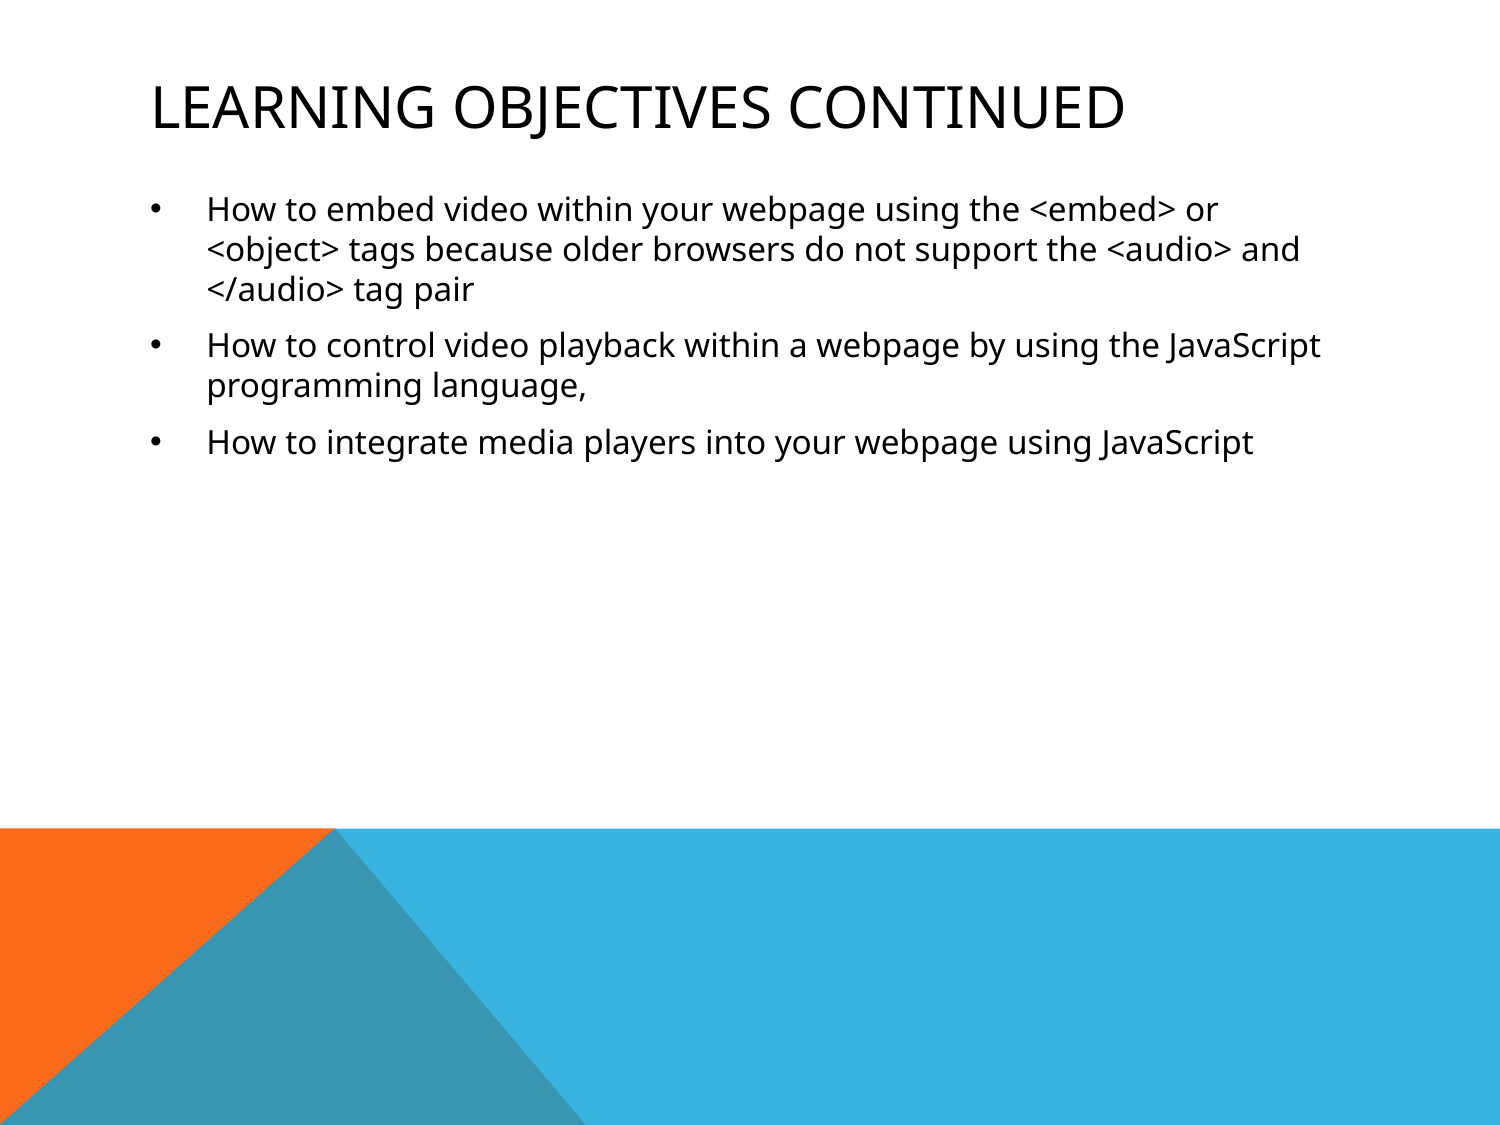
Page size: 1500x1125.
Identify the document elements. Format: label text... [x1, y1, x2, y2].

list How to embed video within your webpage using the <embed> or <object> tags because older browsers do not support the <audio> and </audio> tag pair How to control video playback within a webpage by using the JavaScript programming language, How to integrate media players into your webpage using JavaScript [135, 180, 1369, 768]
title Learning objectives continued [135, 60, 1369, 150]
